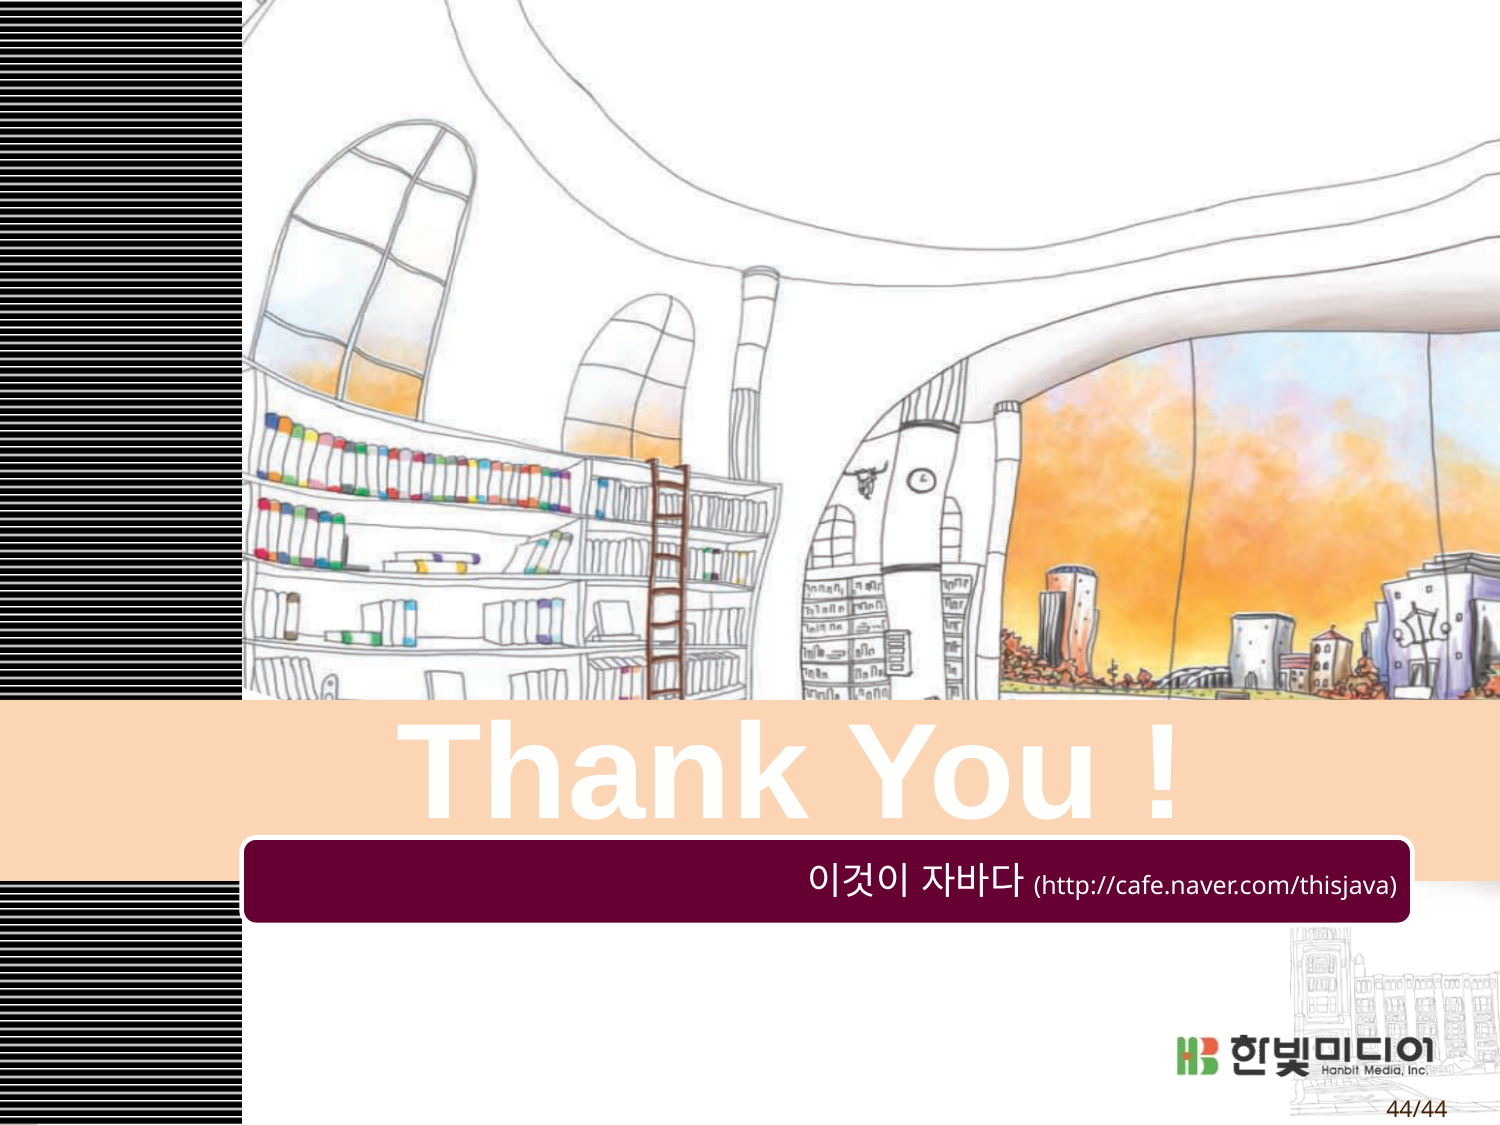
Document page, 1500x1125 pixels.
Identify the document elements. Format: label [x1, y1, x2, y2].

picture [1163, 881, 1500, 1125]
picture [0, 881, 242, 1125]
picture [0, 0, 1500, 699]
